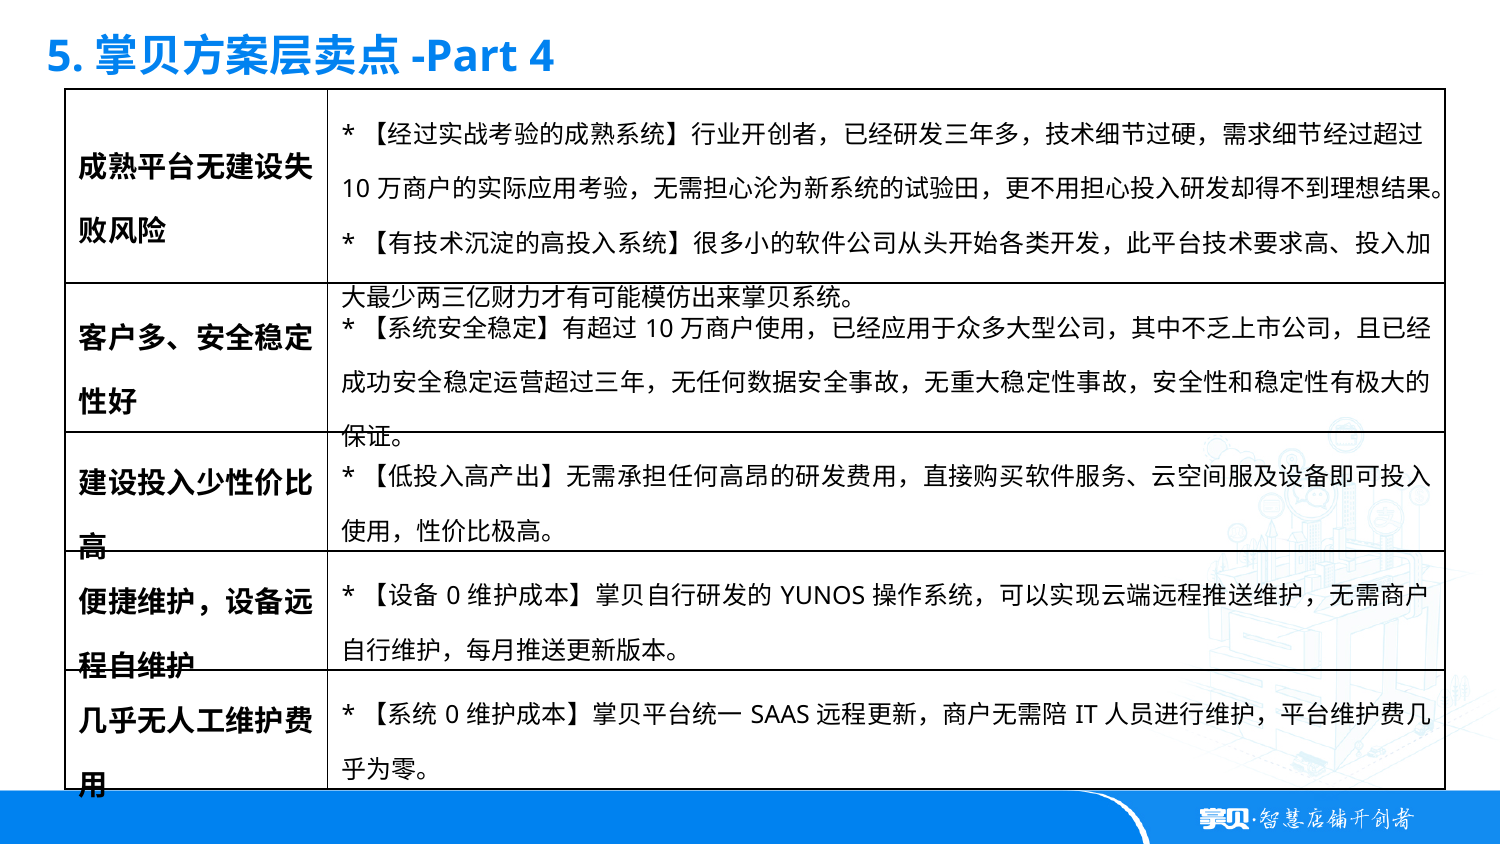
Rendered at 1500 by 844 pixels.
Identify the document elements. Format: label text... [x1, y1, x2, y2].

table_cell *【设备0维护成本】掌贝自行研发的YUNOS操作系统，可以实现云端远程推送维护，无需商户自行维护，每月推送更新版本。 [328, 552, 1444, 669]
table_cell *【系统0维护成本】掌贝平台统一SAAS远程更新，商户无需陪IT人员进行维护，平台维护费几乎为零。 [328, 671, 1444, 788]
table_header *【经过实战考验的成熟系统】行业开创者，已经研发三年多，技术细节过硬，需求细节经过超过10万商户的实际应用考验，无需担心沦为新系统的试验田，更不用担心投入研发却得不到理想结果。 *【有技术沉淀的高投入系统】很多小的软件公司从头开始各类开发，此平台技术要求高、投入加大最少两三亿财力才有可能模仿出来掌贝系统。 [328, 90, 1444, 282]
picture [0, 0, 1500, 844]
table_cell 建设投入少性价比高 [66, 433, 327, 550]
text_box 5.掌贝方案层卖点-Part 4 [31, 20, 570, 88]
table_cell 客户多、安全稳定性好 [66, 284, 327, 431]
table_cell *【系统安全稳定】有超过10万商户使用，已经应用于众多大型公司，其中不乏上市公司，且已经成功安全稳定运营超过三年，无任何数据安全事故，无重大稳定性事故，安全性和稳定性有极大的保证。 [328, 284, 1444, 431]
table_cell 几乎无人工维护费用 [66, 671, 327, 788]
table_cell *【低投入高产出】无需承担任何高昂的研发费用，直接购买软件服务、云空间服及设备即可投入使用，性价比极高。 [328, 433, 1444, 550]
table_header 成熟平台无建设失败风险 [66, 90, 327, 282]
table_cell 便捷维护，设备远程自维护 [66, 552, 327, 669]
